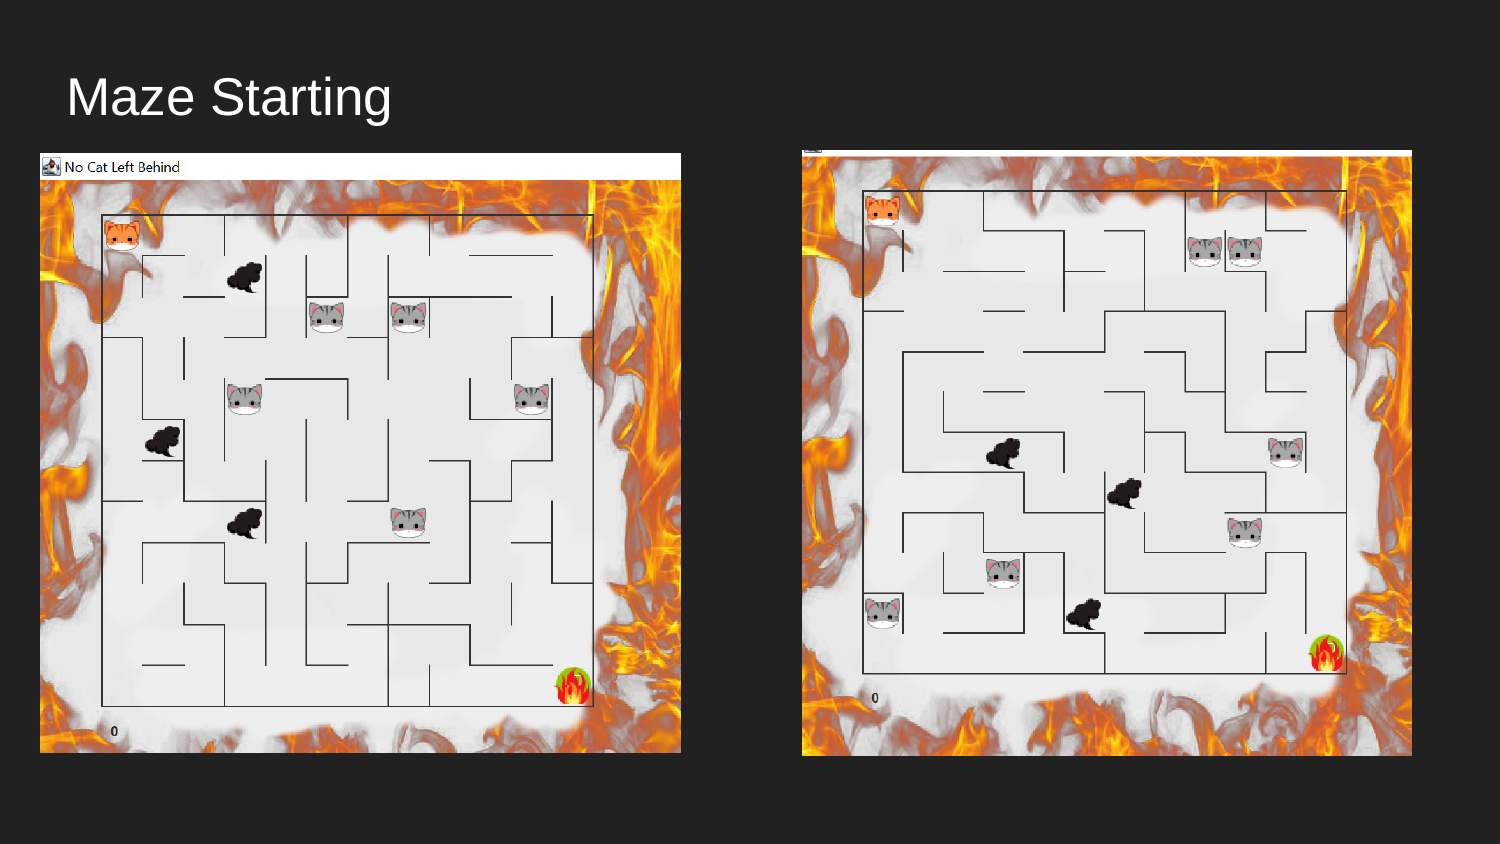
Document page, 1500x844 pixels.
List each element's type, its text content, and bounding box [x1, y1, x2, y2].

title Maze Starting [51, 47, 1449, 142]
picture [802, 149, 1412, 756]
picture [39, 152, 682, 753]
